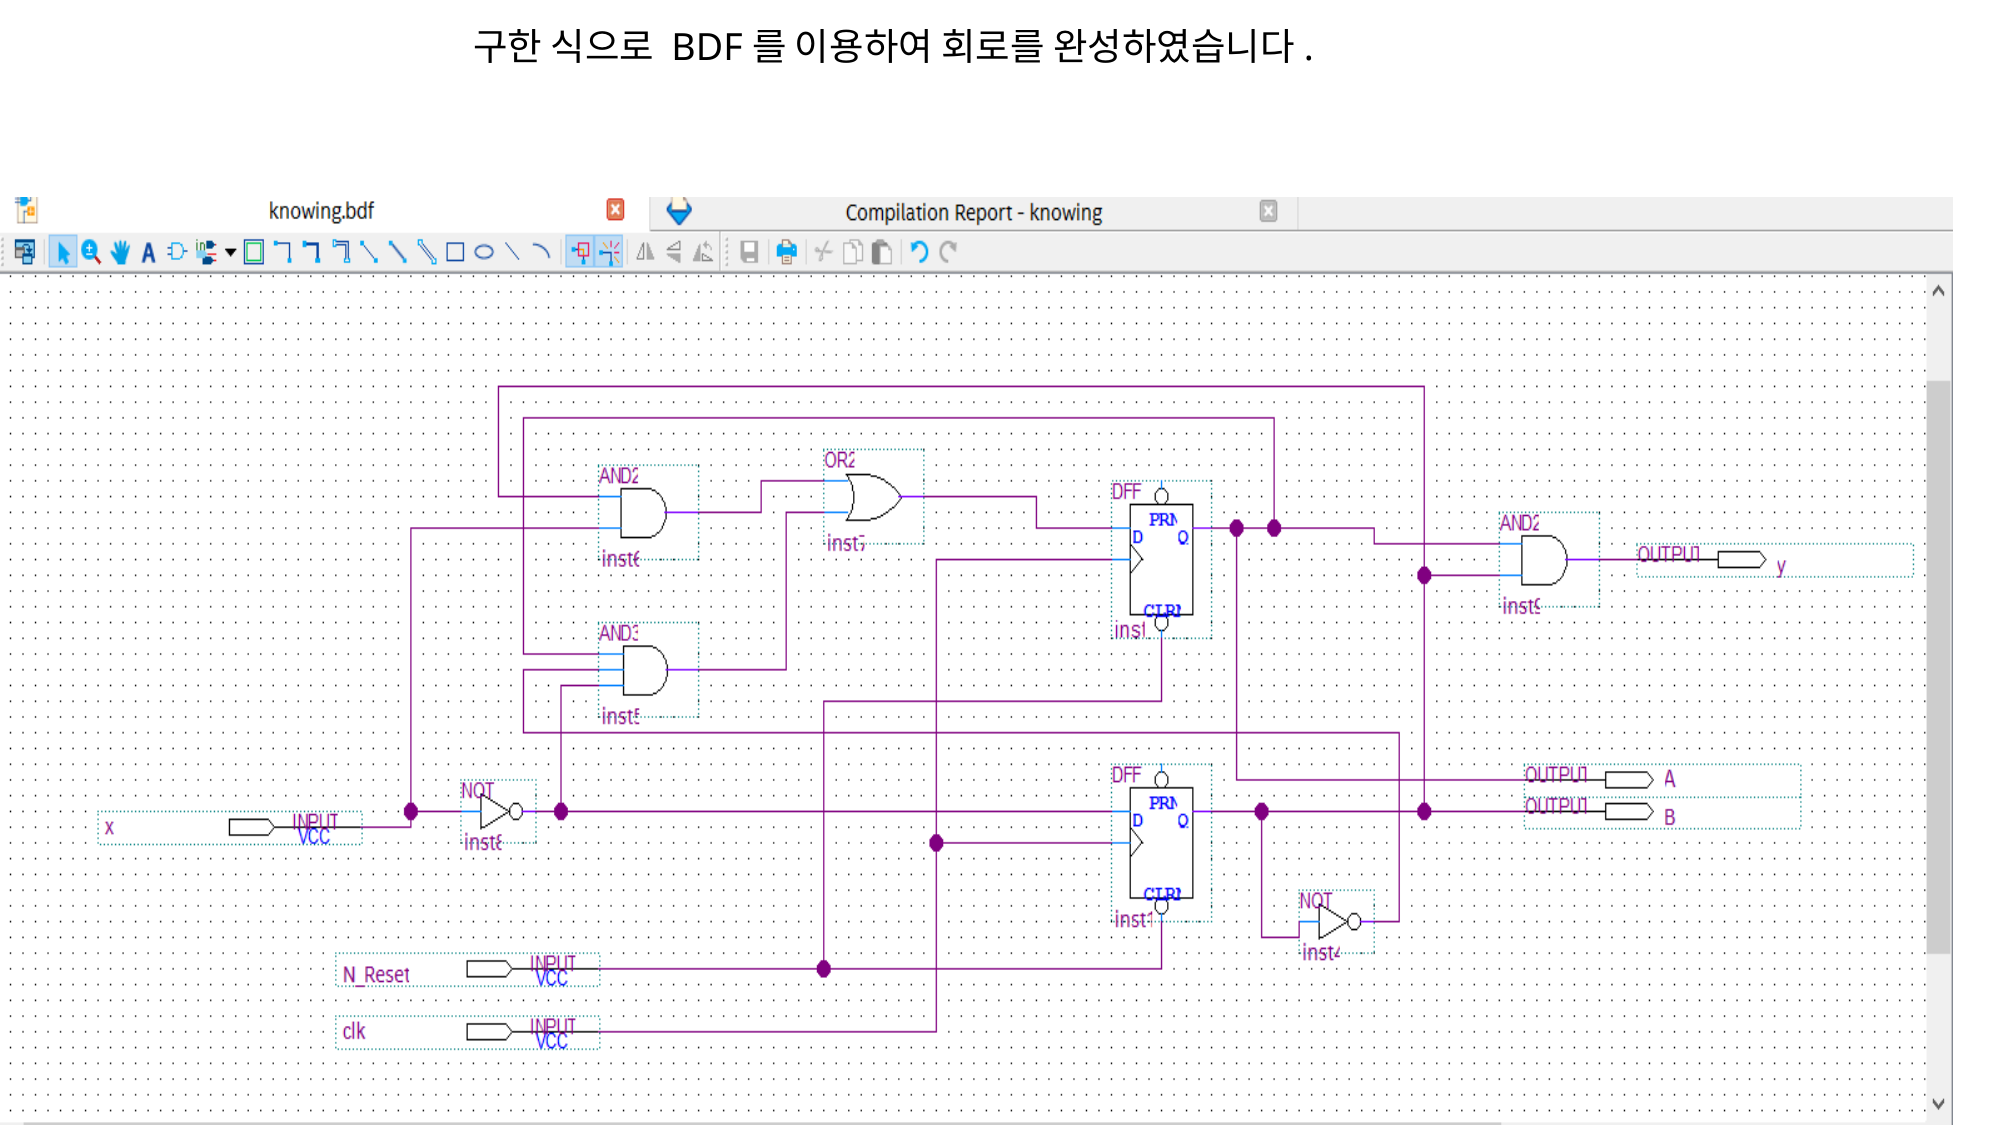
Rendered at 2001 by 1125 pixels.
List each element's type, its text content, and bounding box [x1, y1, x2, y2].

text_box 구한 식으로 BDF를 이용하여 회로를 완성하였습니다. [458, 15, 1571, 76]
picture [0, 197, 1953, 1125]
